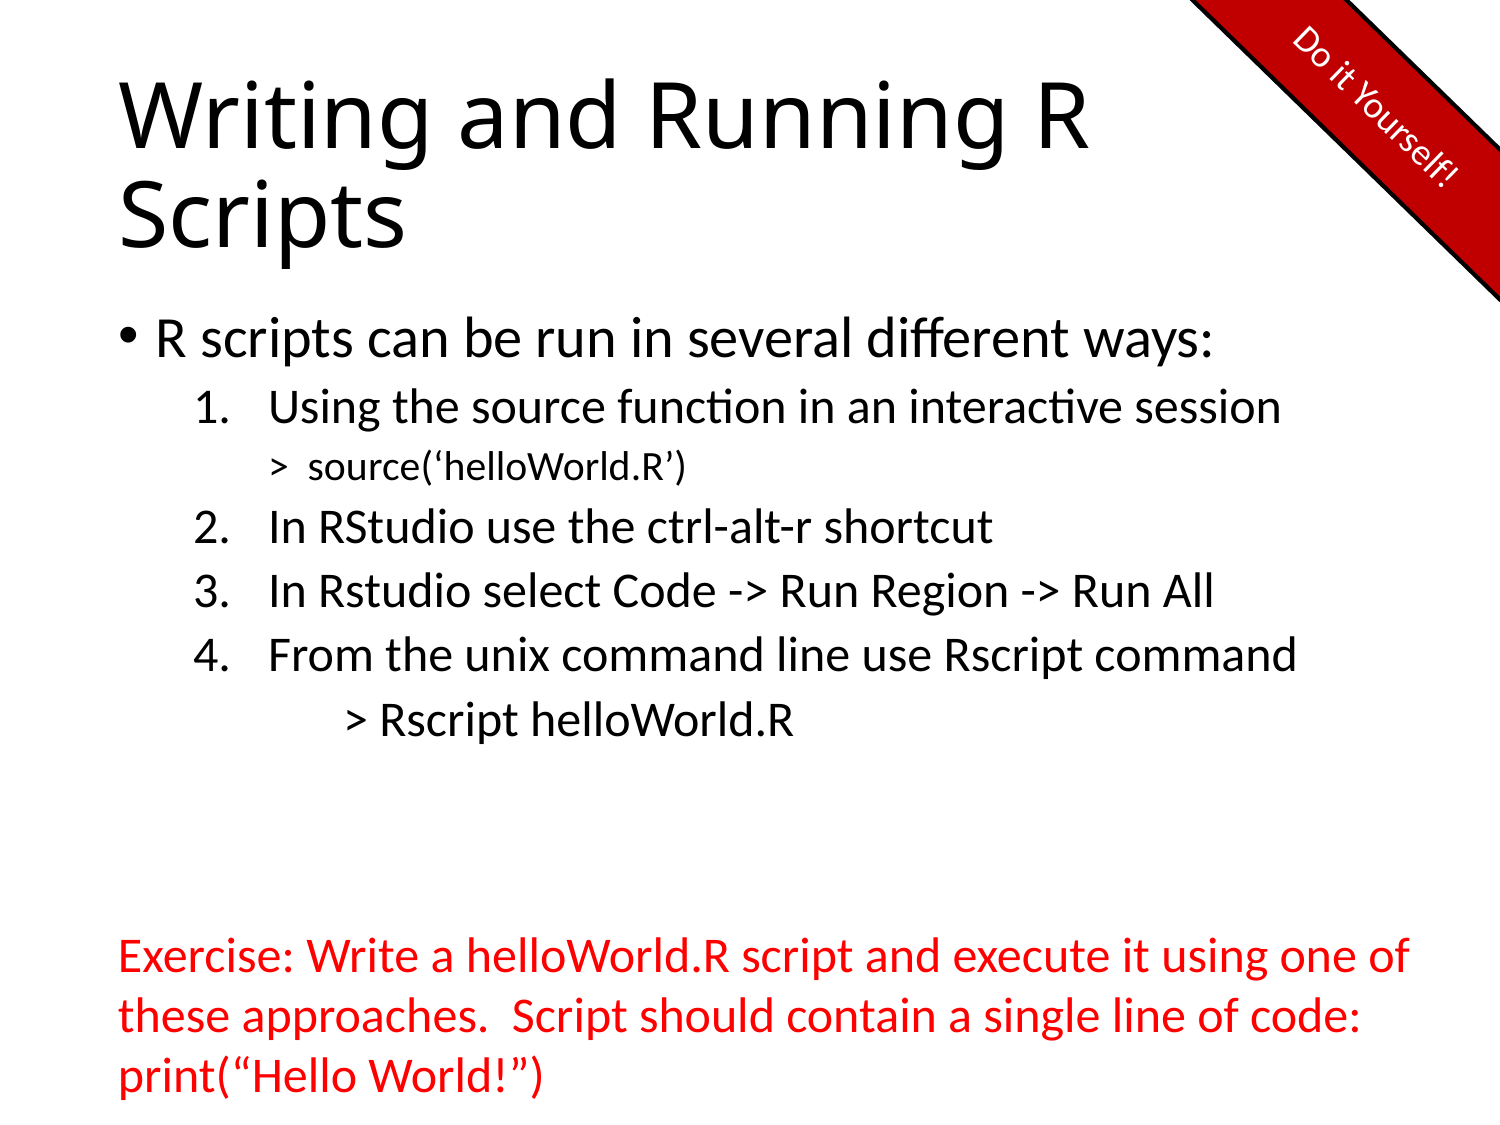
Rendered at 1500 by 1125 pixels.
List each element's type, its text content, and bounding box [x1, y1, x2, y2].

list R scripts can be run in several different ways: Using the source function in an interactive session > source(‘helloWorld.R’) In RStudio use the ctrl-alt-r shortcut In Rstudio select Code -> Run Region -> Run All From the unix command line use Rscript command > Rscript helloWorld.R [103, 299, 1397, 914]
text_box Exercise: Write a helloWorld.R script and execute it using one of these approaches. Script should contain a single line of code: print(“Hello World!”) [103, 914, 1445, 1110]
title Writing and Running R Scripts [103, 59, 1397, 278]
text_box Do it Yourself! [1191, 0, 1500, 301]
